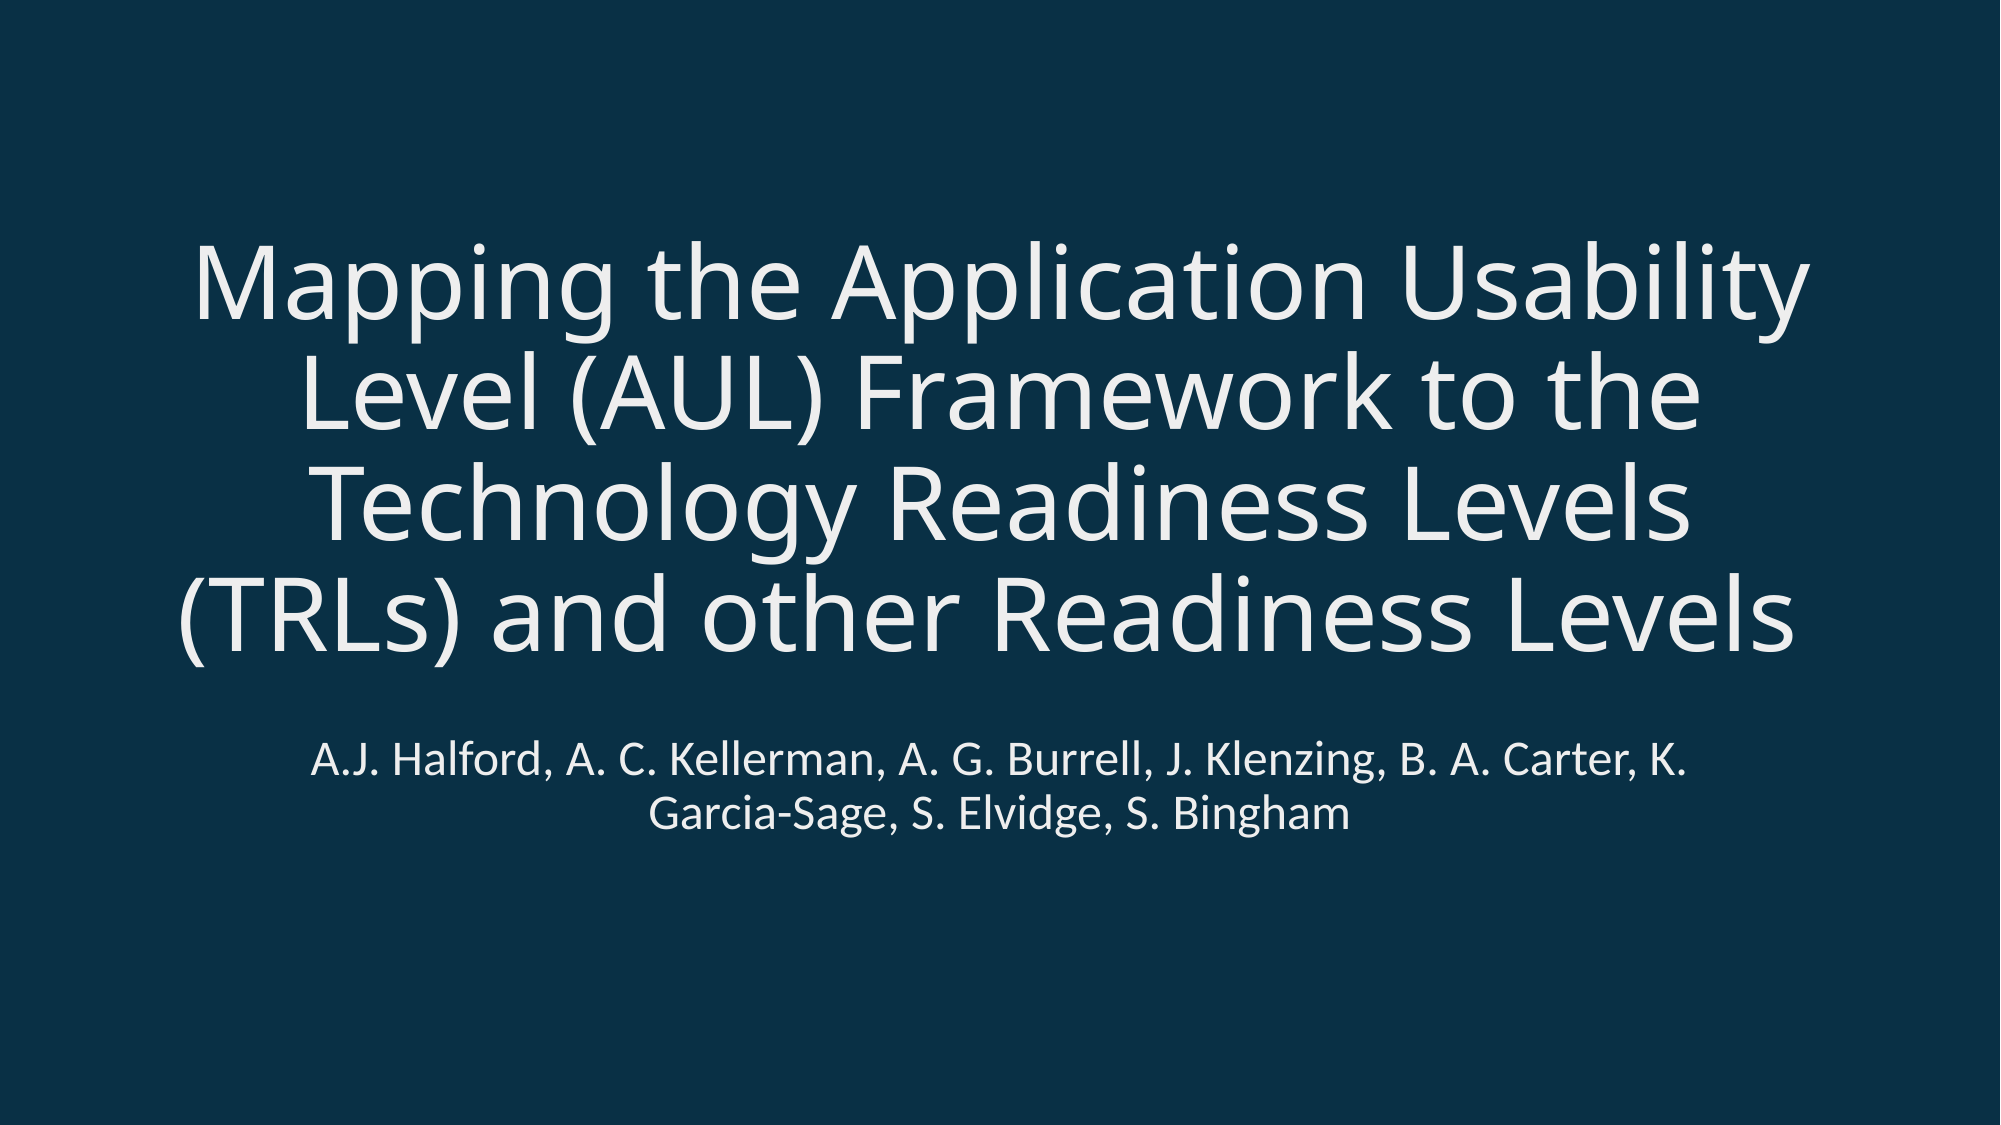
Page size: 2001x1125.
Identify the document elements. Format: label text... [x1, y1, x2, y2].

subtitle A.J. Halford, A. C. Kellerman, A. G. Burrell, J. Klenzing, B. A. Carter, K. Garcia-Sage, S. Elvidge, S. Bingham [249, 725, 1750, 863]
title Mapping the Application Usability Level (AUL) Framework to the Technology Readiness Levels (TRLs) and other Readiness Levels [148, 184, 1854, 681]
